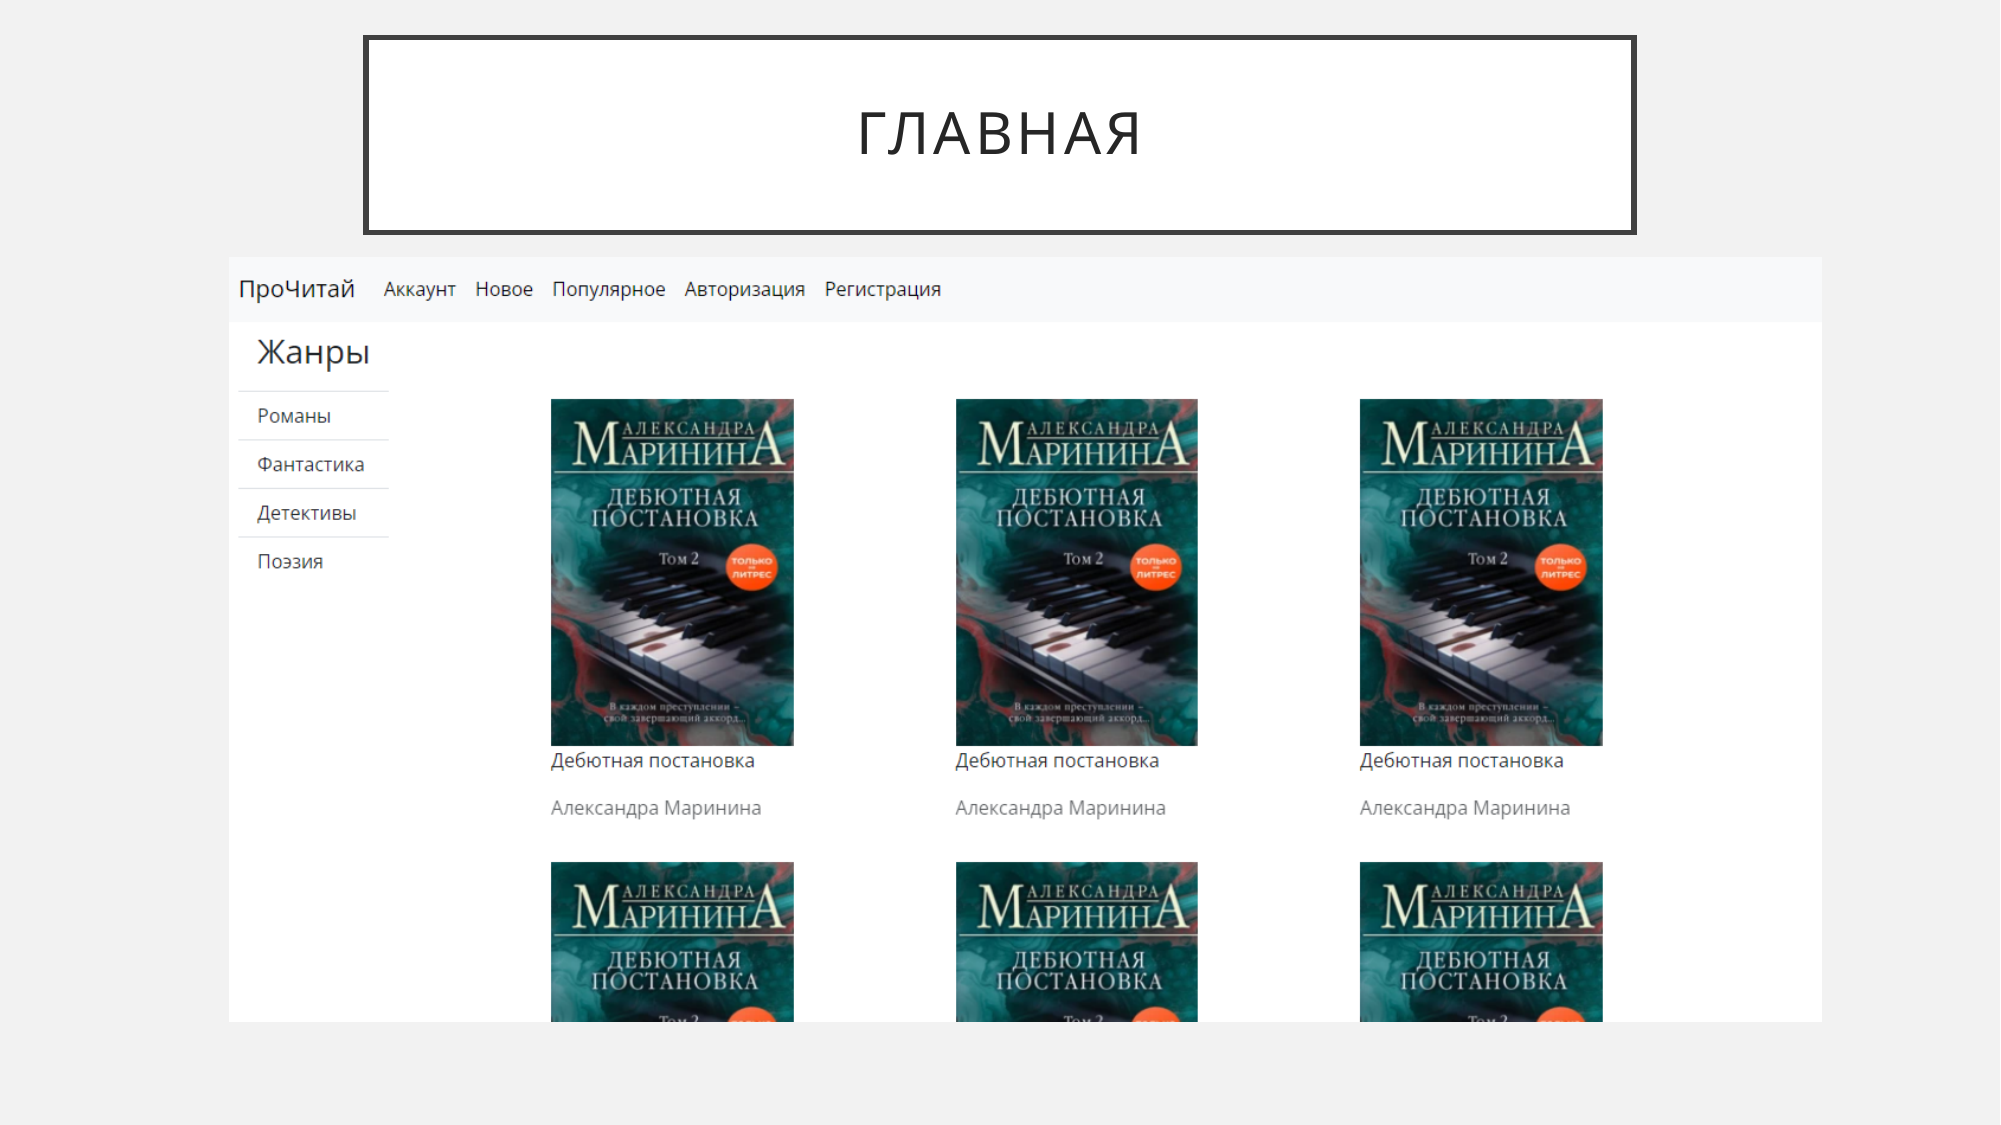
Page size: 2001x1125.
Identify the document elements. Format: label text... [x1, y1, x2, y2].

title Главная [363, 35, 1637, 235]
picture [229, 257, 1822, 1022]
